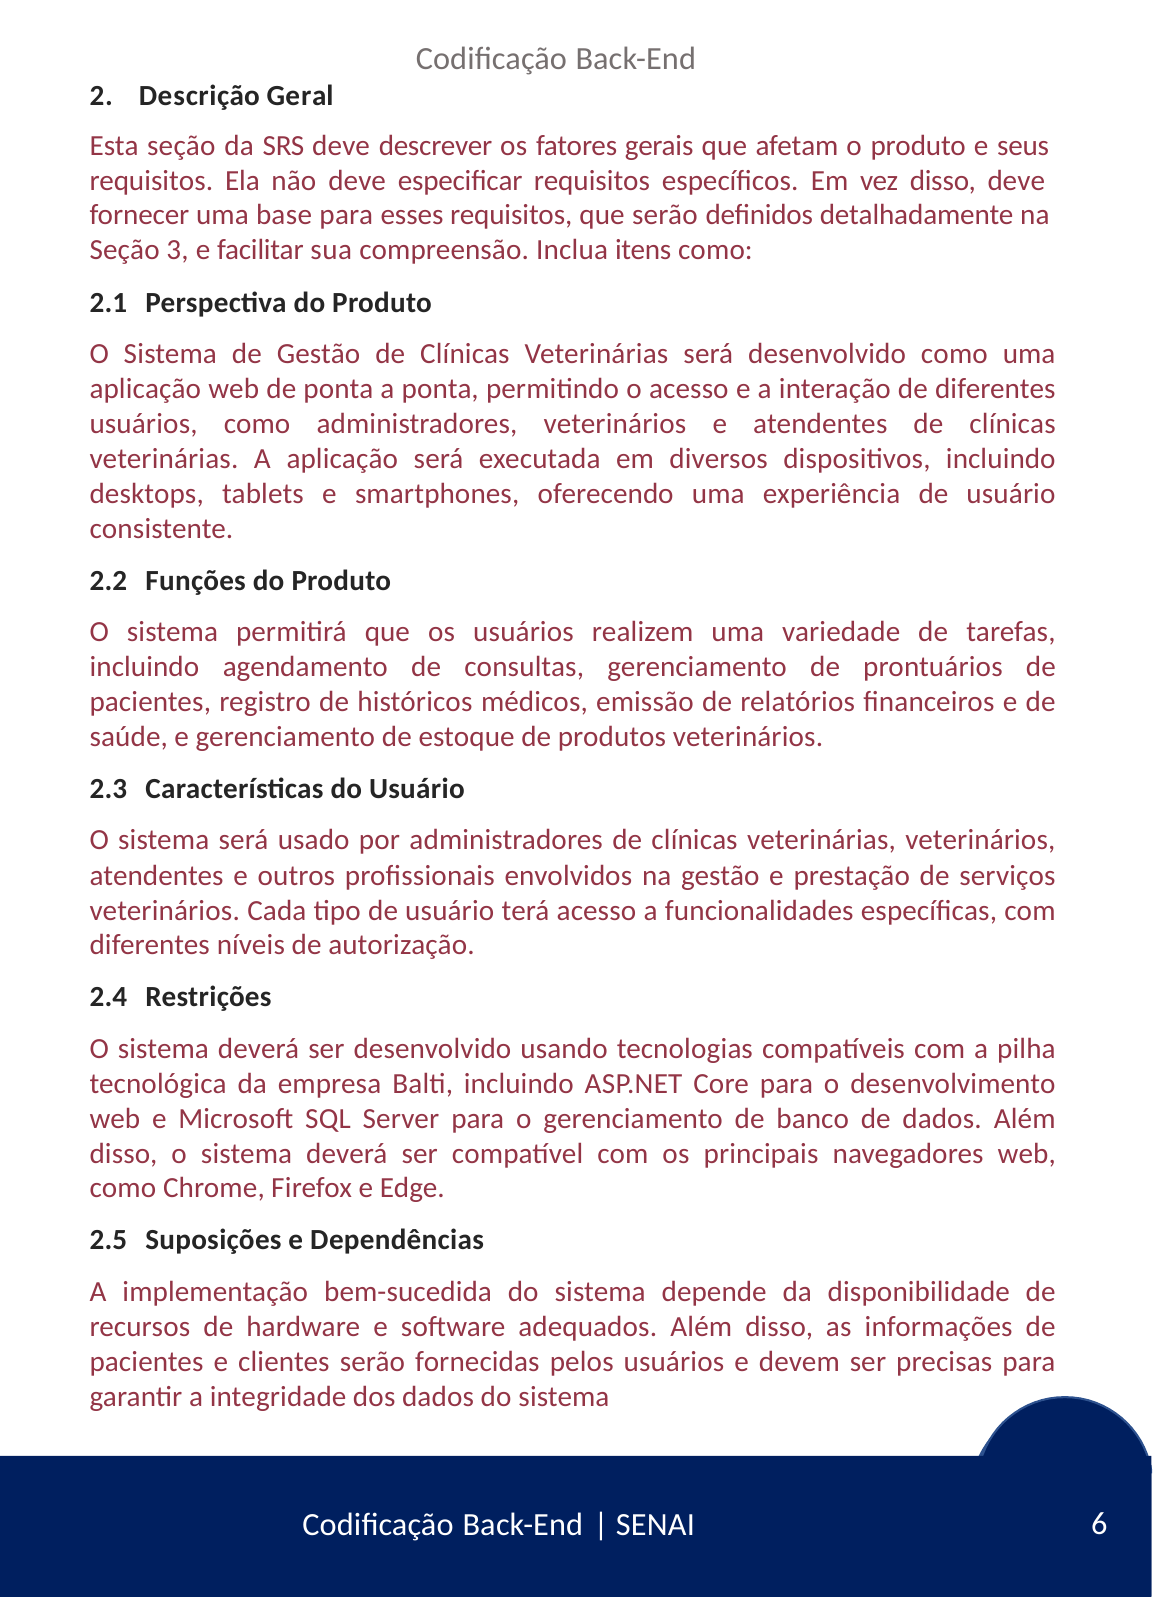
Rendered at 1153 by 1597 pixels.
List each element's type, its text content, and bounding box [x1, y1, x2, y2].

footer Codificação Back-End | SENAI [300, 1508, 703, 1597]
text_box Codificação Back-End 2. Descrição Geral Esta seção da SRS deve descrever os fatores gerais que afetam o produto e seus requisitos. Ela não deve especificar requisitos específicos. Em vez disso, deve fornecer uma base para esses requisitos, que serão definidos detalhadamente na Seção 3, e facilitar sua compreensão. Inclua itens como: 2.1 Perspectiva do Produto O Sistema de Gestão de Clínicas Veterinárias será desenvolvido como uma aplicação web de ponta a ponta, permitindo o acesso e a interação de diferentes usuários, como administradores, veterinários e atendentes de clínicas veterinárias. A aplicação será executada em diversos dispositivos, incluindo desktops, tablets e smartphones, oferecendo uma experiência de usuário consistente. 2.2 Funções do Produto O sistema permitirá que os usuários realizem uma variedade de tarefas, incluindo agendamento de consultas, gerenciamento de prontuários de pacientes, registro de históricos médicos, emissão de relatórios financeiros e de saúde, e gerenciamento de estoque de produtos veterinários. 2.3 Características do Usuário O sistema será usado por administradores de clínicas veterinárias, veterinários, atendentes e outros profissionais envolvidos na gestão e prestação de serviços veterinários. Cada tipo de usuário terá acesso a funcionalidades específicas, com diferentes níveis de autorização. 2.4 Restrições O sistema deverá ser desenvolvido usando tecnologias compatíveis com a pilha tecnológica da empresa Balti, incluindo ASP.NET Core para o desenvolvimento web e Microsoft SQL Server para o gerenciamento de banco de dados. Além disso, o sistema deverá ser compatível com os principais navegadores web, como Chrome, Firefox e Edge. 2.5 Suposições e Dependências A implementação bem-sucedida do sistema depende da disponibilidade de recursos de hardware e software adequados. Além disso, as informações de pacientes e clientes serão fornecidas pelos usuários e devem ser precisas para garantir a integridade dos dados do sistema [87, 35, 1058, 1412]
slide_number 6 [1084, 1507, 1114, 1597]
